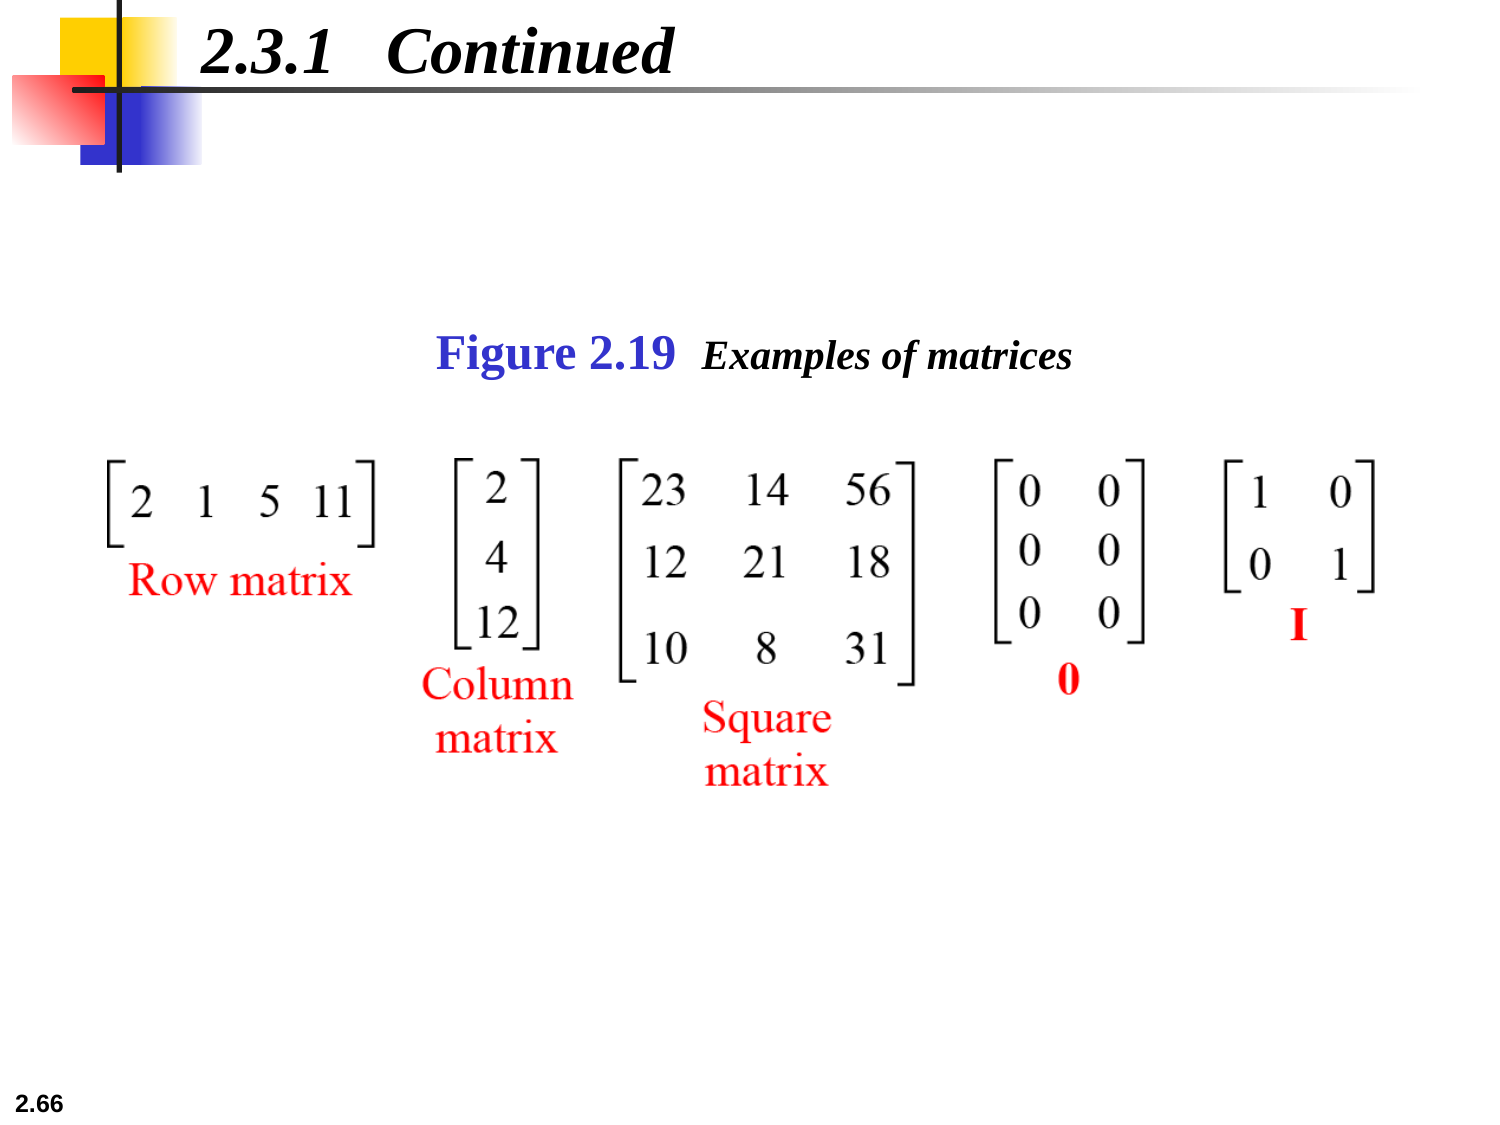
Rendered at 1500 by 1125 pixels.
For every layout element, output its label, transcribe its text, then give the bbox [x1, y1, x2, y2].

text_box [116, 93, 122, 173]
picture [107, 458, 1376, 801]
text_box [116, 0, 122, 87]
text_box Figure 2.19 Examples of matrices [421, 312, 1088, 388]
text_box [80, 93, 116, 165]
text_box [707, 87, 1423, 93]
text_box [72, 87, 187, 93]
text_box [122, 17, 177, 86]
slide_number 2.66 [0, 1049, 313, 1125]
text_box [122, 93, 141, 165]
text_box [60, 17, 116, 86]
text_box [12, 75, 105, 145]
text_box [141, 93, 202, 165]
text_box 2.3.1 Continued [187, 0, 707, 95]
